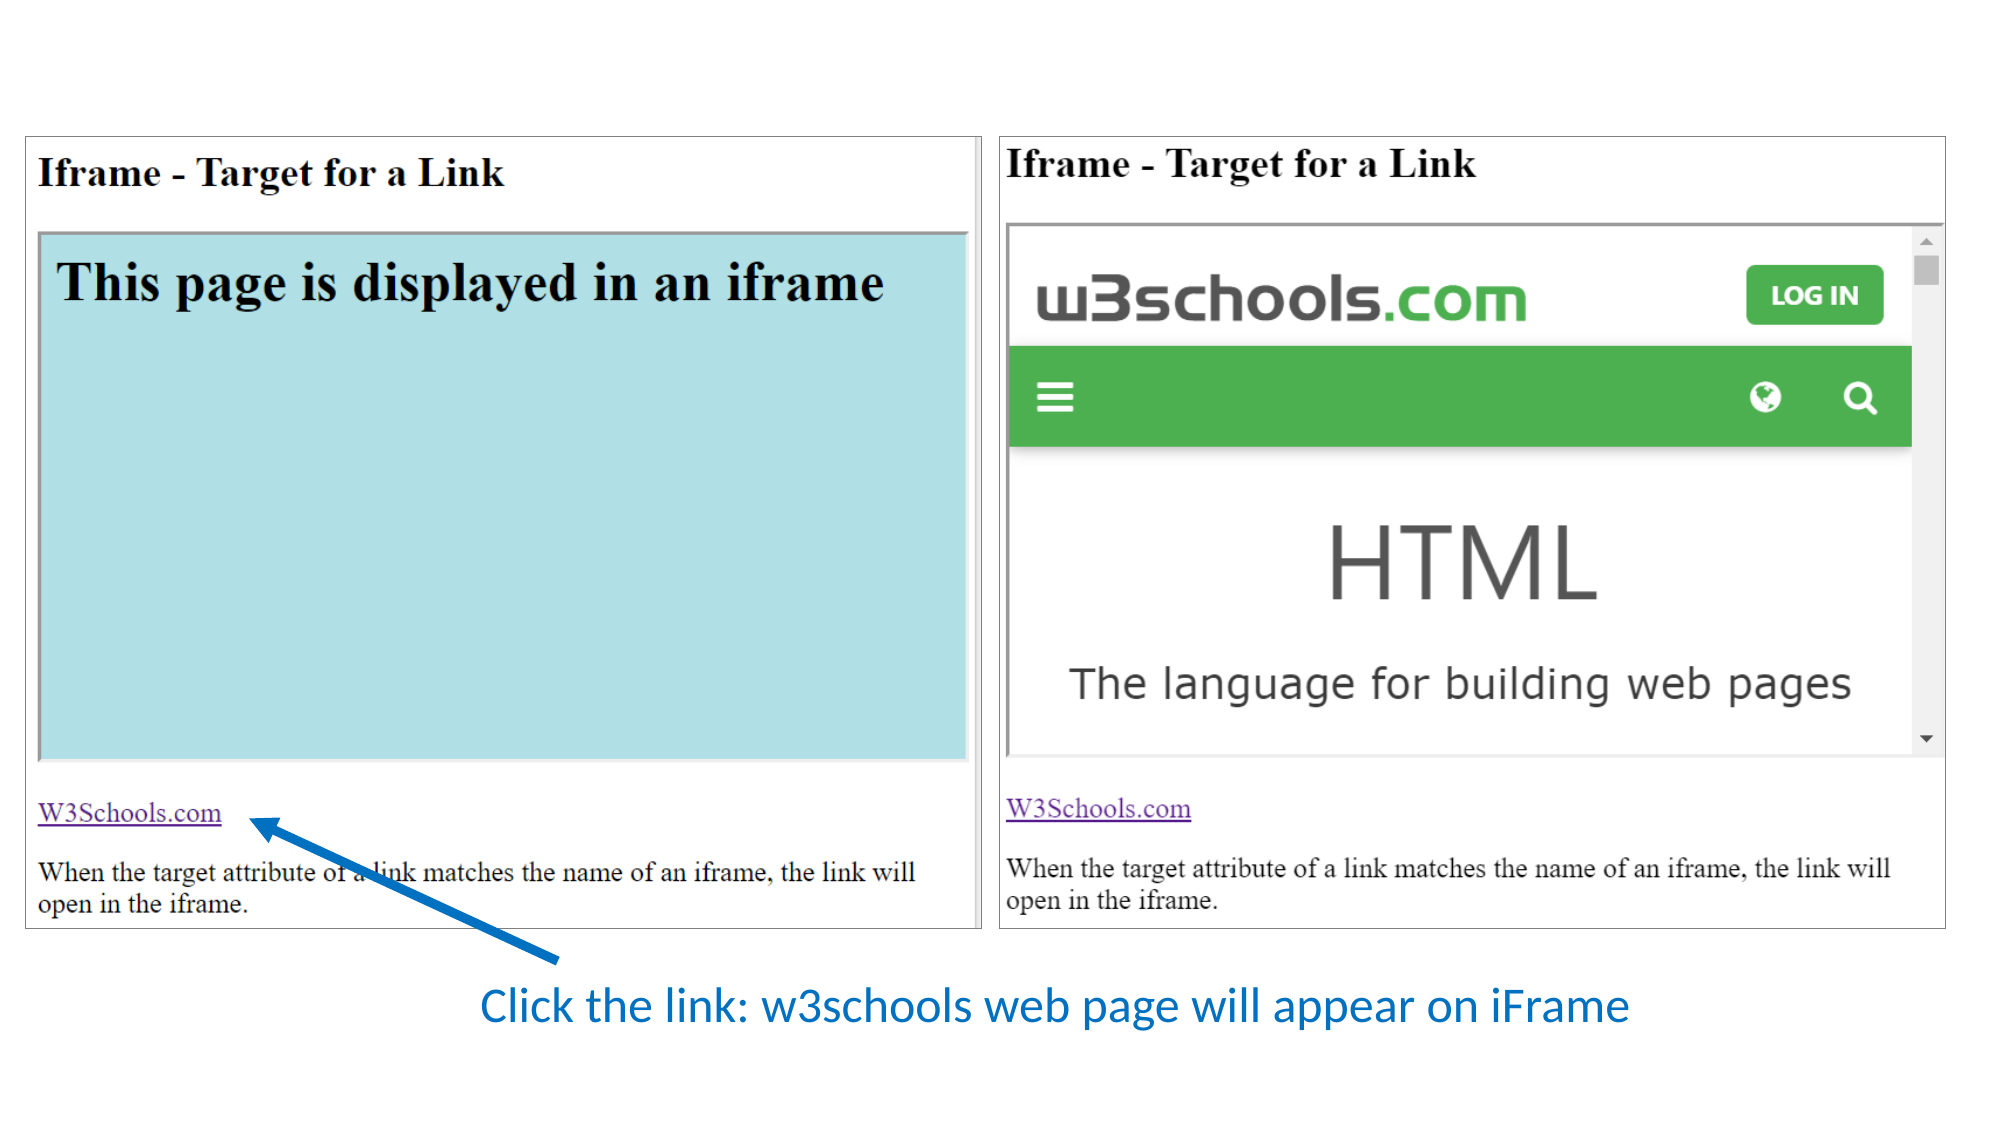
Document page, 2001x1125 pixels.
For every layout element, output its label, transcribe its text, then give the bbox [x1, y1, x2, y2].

picture [25, 136, 982, 929]
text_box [248, 818, 558, 962]
picture [999, 136, 1946, 929]
text_box Click the link: w3schools web page will appear on iFrame [465, 964, 1722, 1040]
